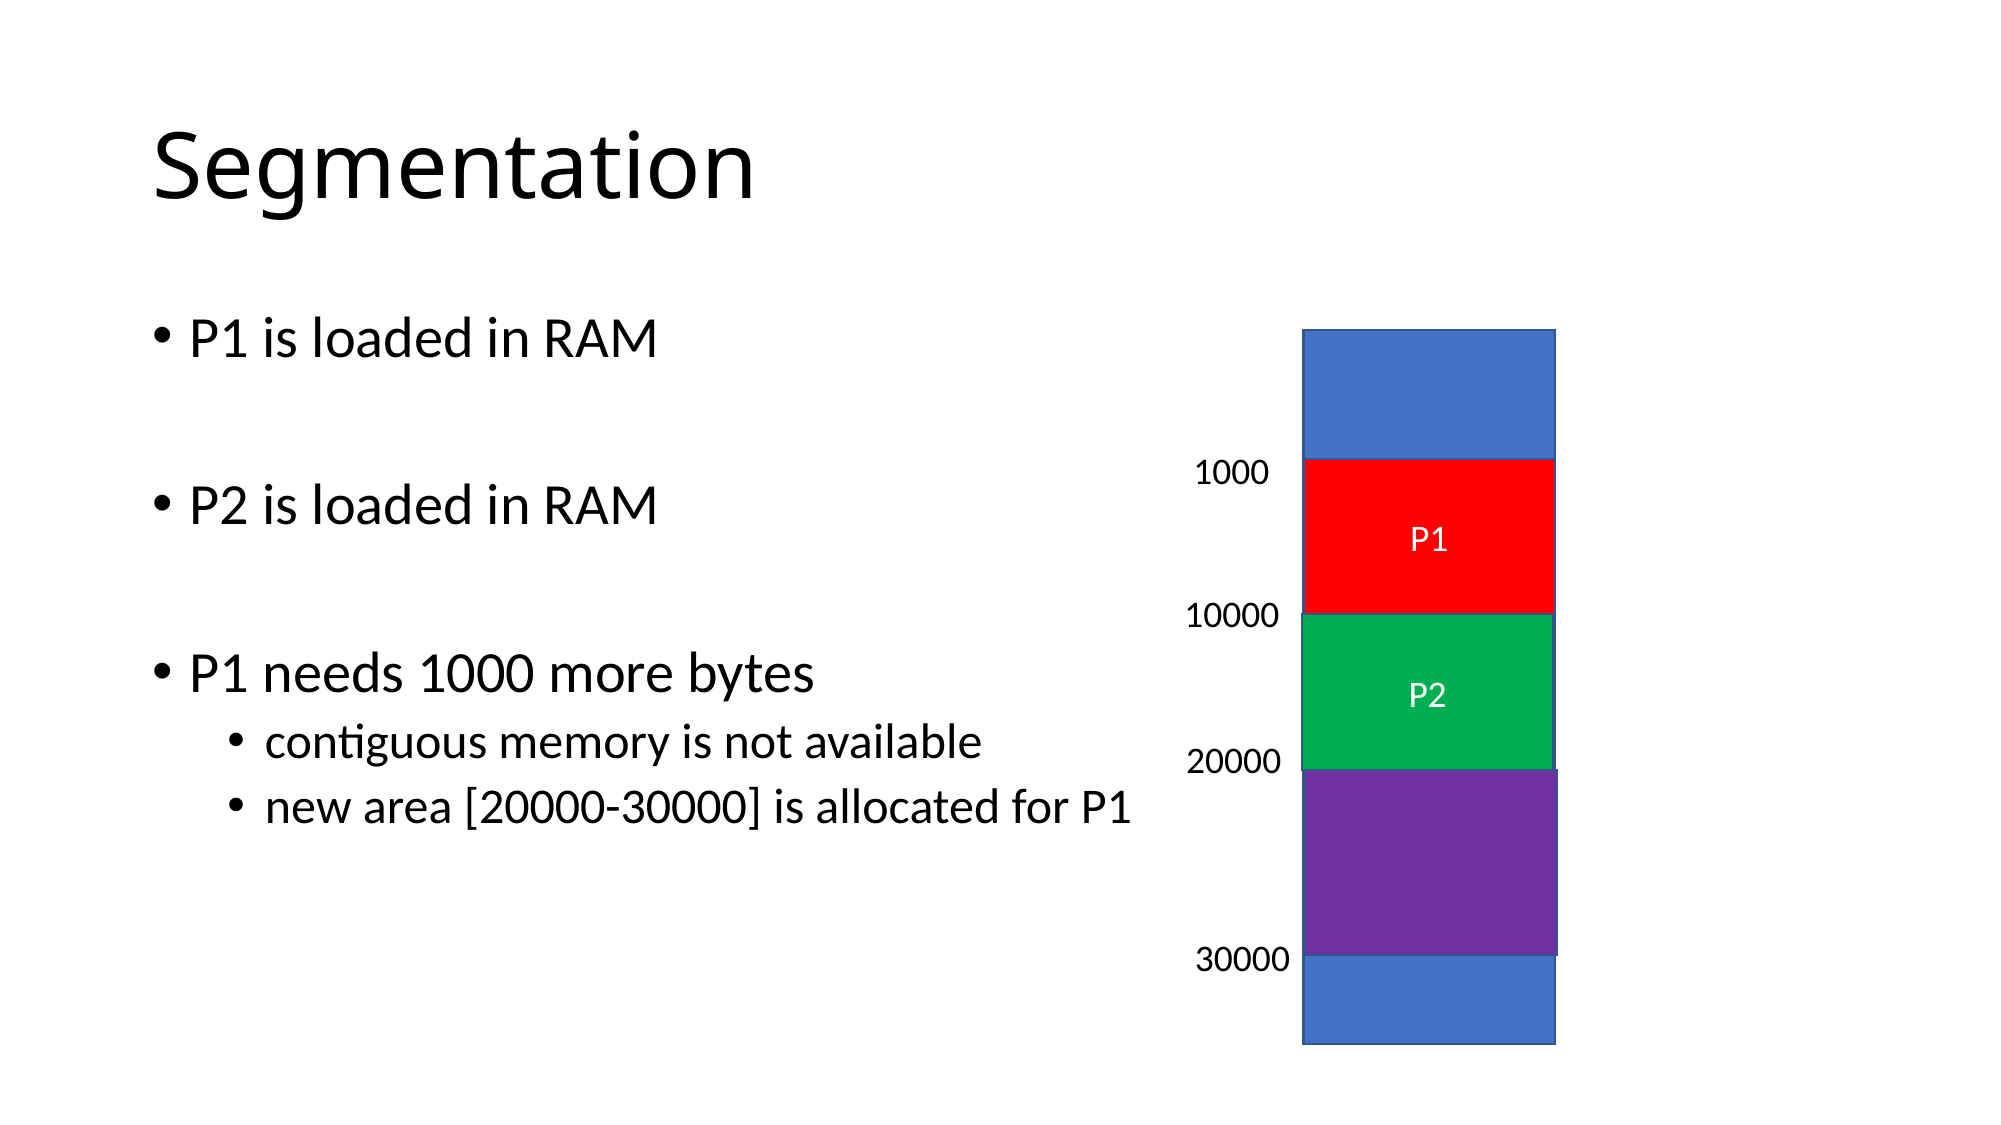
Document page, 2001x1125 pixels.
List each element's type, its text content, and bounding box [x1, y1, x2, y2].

text_box P1 [1302, 458, 1556, 615]
list P1 is loaded in RAM P2 is loaded in RAM P1 needs 1000 more bytes contiguous memory is not available new area [20000-30000] is allocated for P1 [137, 299, 1863, 1014]
text_box [1302, 329, 1556, 458]
text_box [1304, 769, 1558, 956]
text_box 1000 [1178, 439, 1350, 499]
text_box 10000 [1169, 582, 1342, 642]
text_box [1302, 956, 1556, 1045]
title Segmentation [137, 59, 1863, 278]
text_box 20000 [1171, 728, 1343, 789]
text_box P2 [1301, 613, 1555, 769]
text_box 30000 [1180, 926, 1352, 987]
